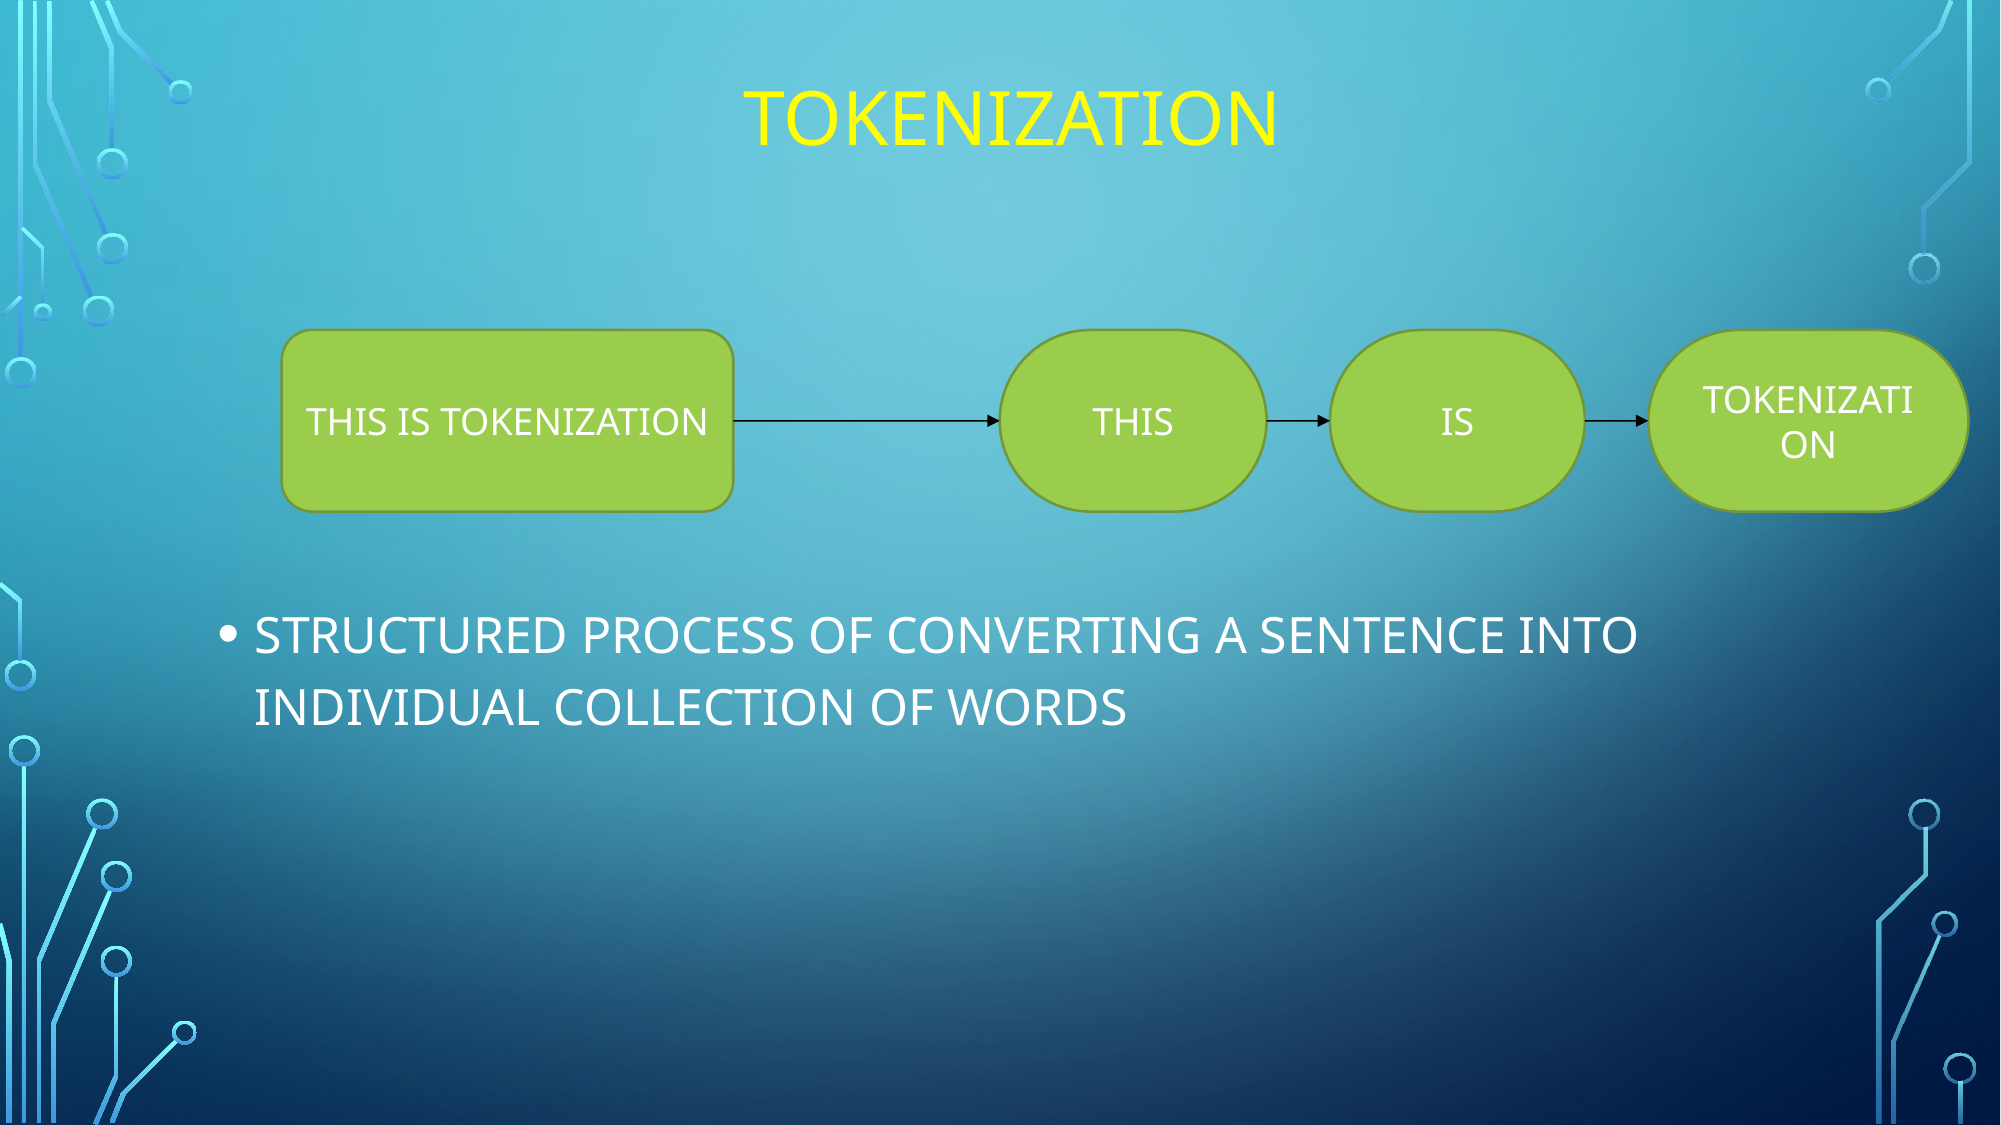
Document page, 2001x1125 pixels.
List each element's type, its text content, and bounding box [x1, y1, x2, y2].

title TOKENIZATION [202, 0, 1828, 243]
text_box THIS [998, 328, 1268, 513]
text_box IS [1328, 328, 1587, 513]
text_box TOKENIZATION [1647, 328, 1970, 513]
list STRUCTURED PROCESS OF CONVERTING A SENTENCE INTO INDIVIDUAL COLLECTION OF WORDS [202, 583, 1828, 1125]
text_box THIS IS TOKENIZATION [280, 328, 735, 513]
